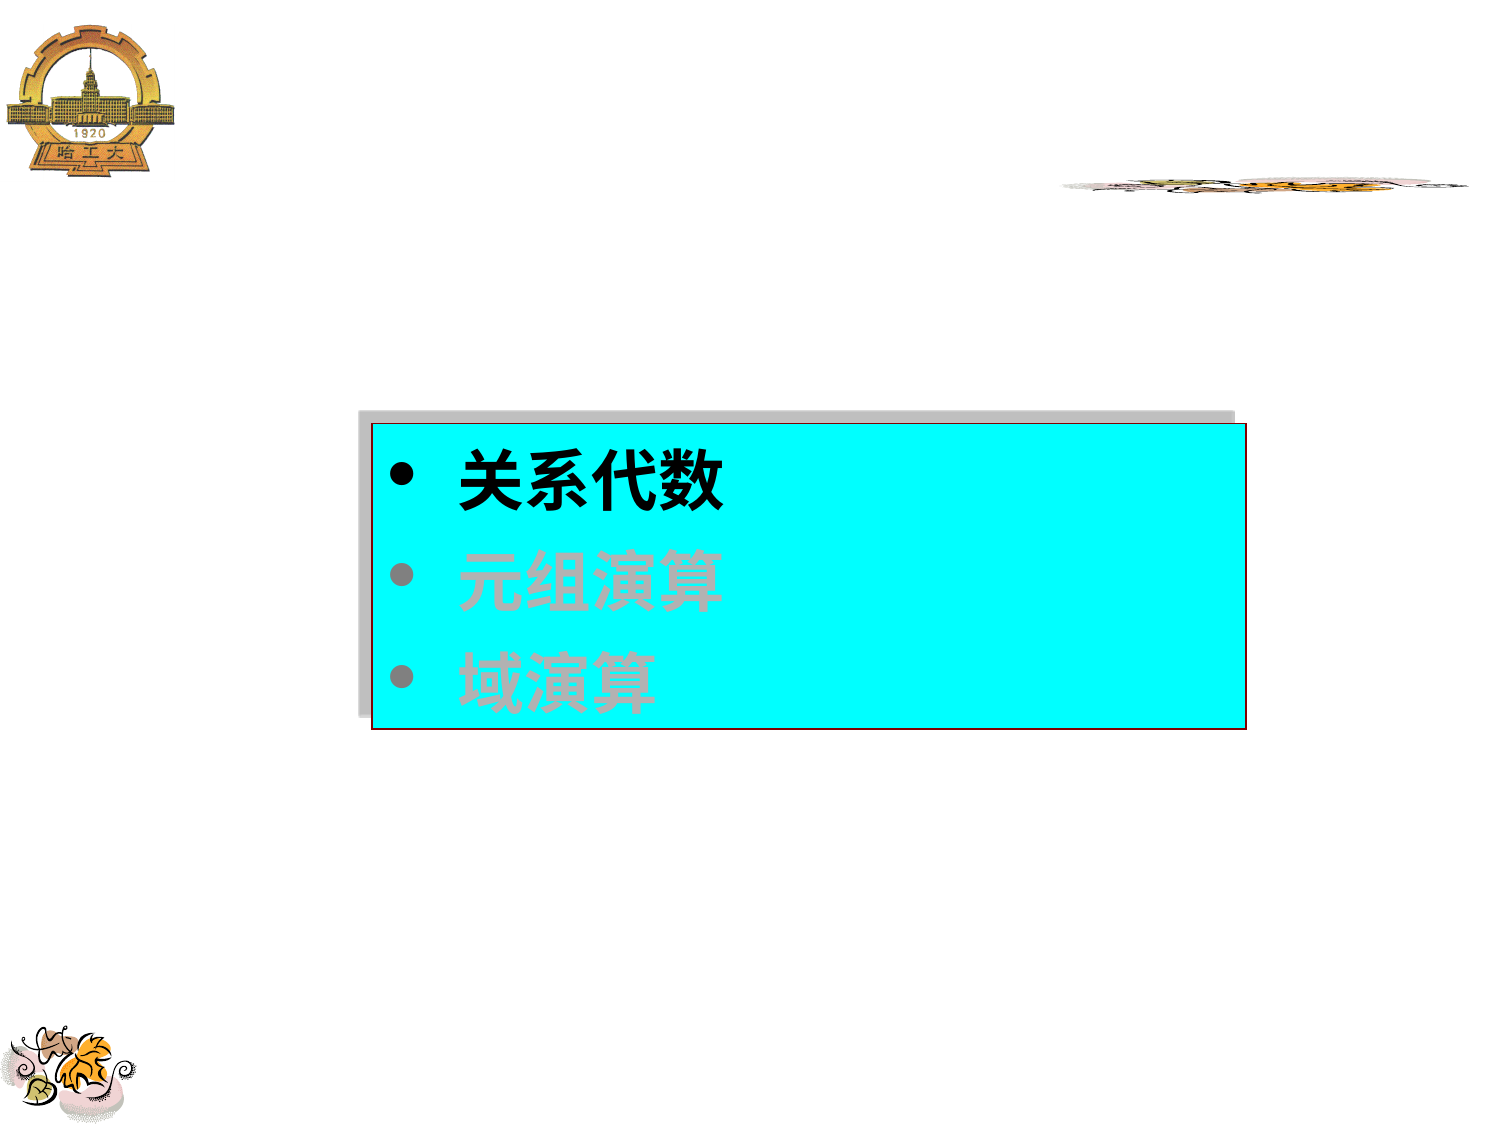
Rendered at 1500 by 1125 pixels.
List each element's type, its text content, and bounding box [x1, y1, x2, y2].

picture [0, 24, 175, 182]
text_box 关系代数 元组演算 域演算 [372, 423, 1247, 729]
